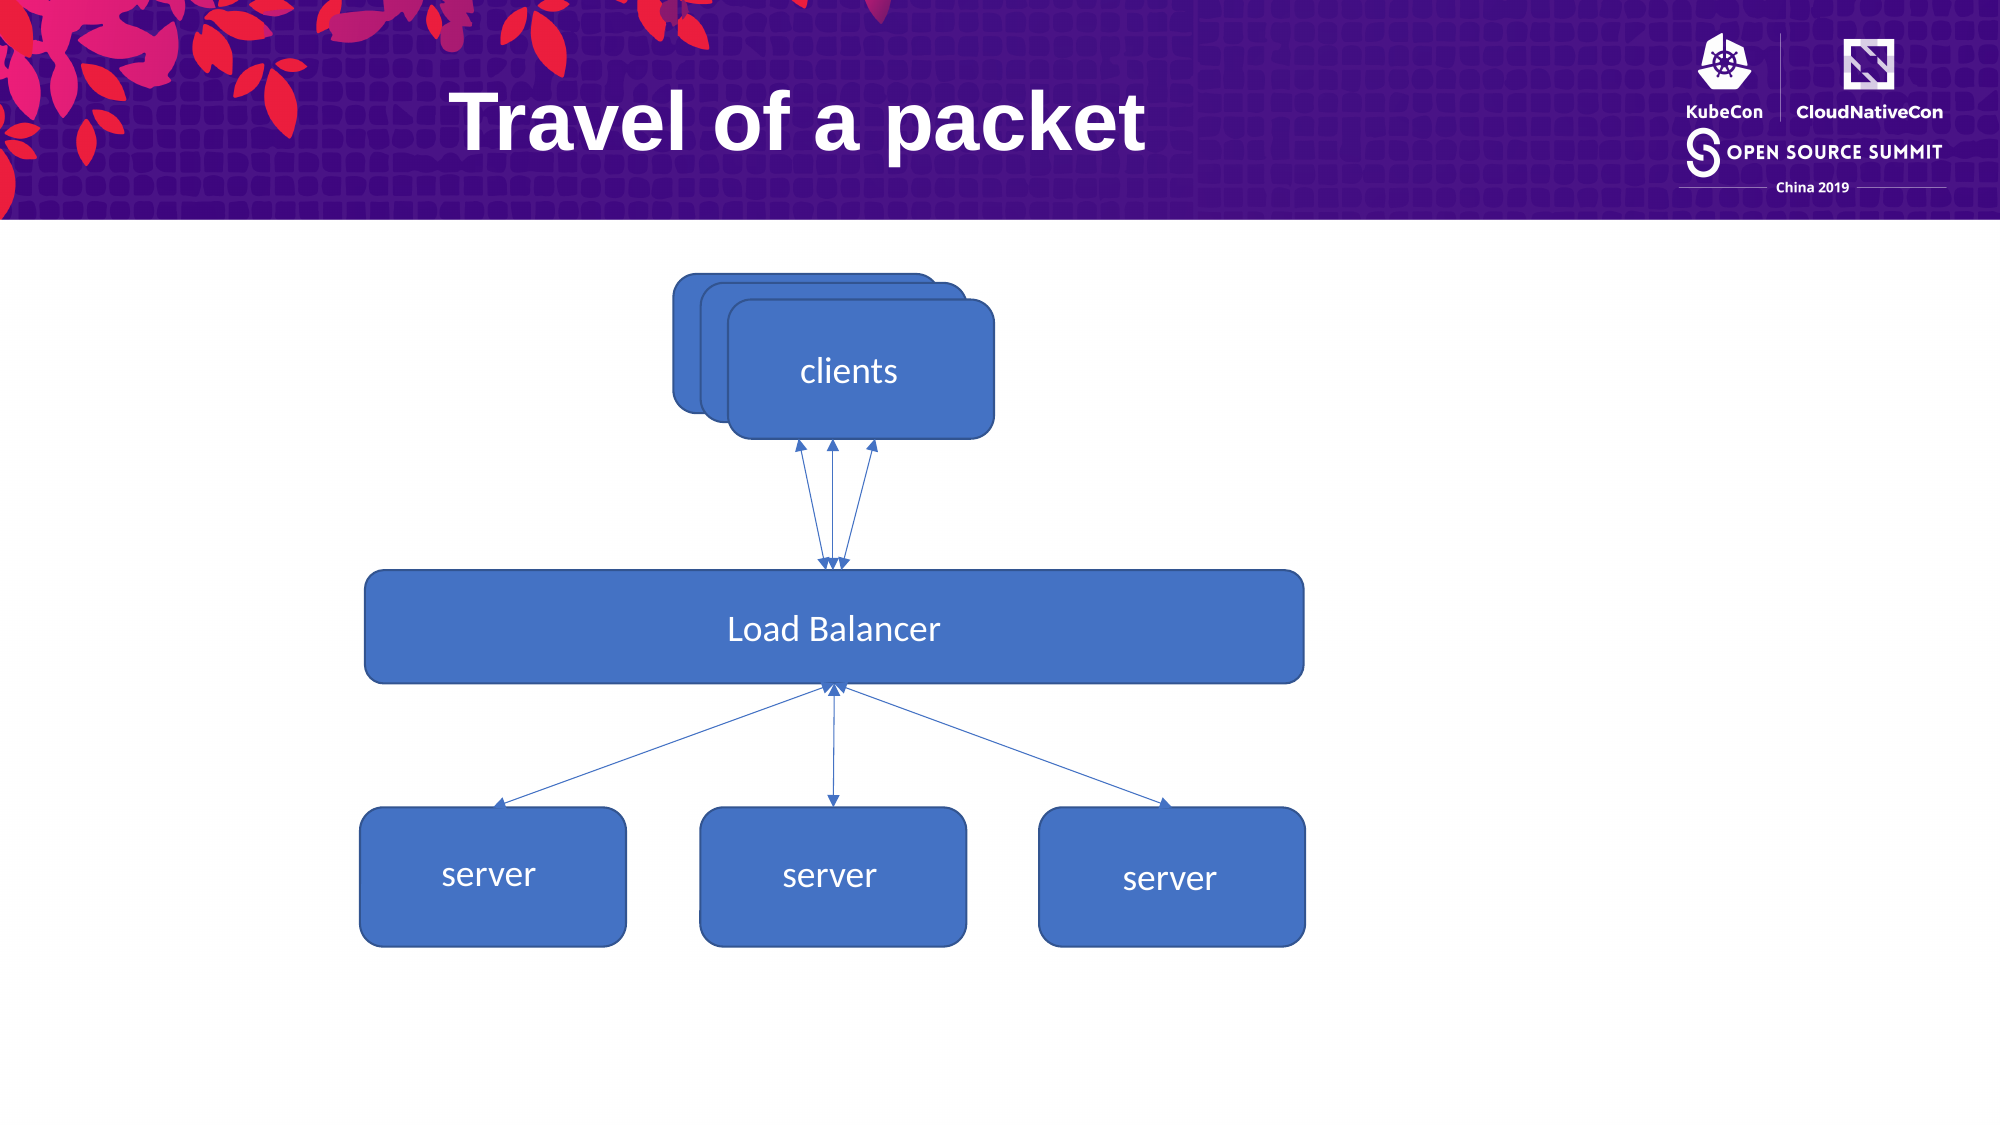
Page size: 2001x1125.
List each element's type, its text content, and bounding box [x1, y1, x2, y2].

text_box Load Balancer [363, 569, 1305, 685]
text_box server [1082, 845, 1278, 905]
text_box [841, 438, 876, 571]
text_box [699, 808, 968, 948]
text_box server [741, 842, 938, 903]
text_box [672, 272, 935, 415]
text_box [699, 281, 967, 424]
text_box [726, 298, 996, 440]
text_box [834, 683, 1173, 808]
text_box clients [785, 338, 981, 399]
text_box [358, 806, 628, 948]
text_box [1038, 806, 1307, 948]
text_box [798, 438, 827, 571]
text_box Travel of a packet [433, 71, 1813, 289]
picture [0, 0, 2000, 1125]
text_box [492, 683, 833, 808]
text_box server [400, 842, 597, 902]
